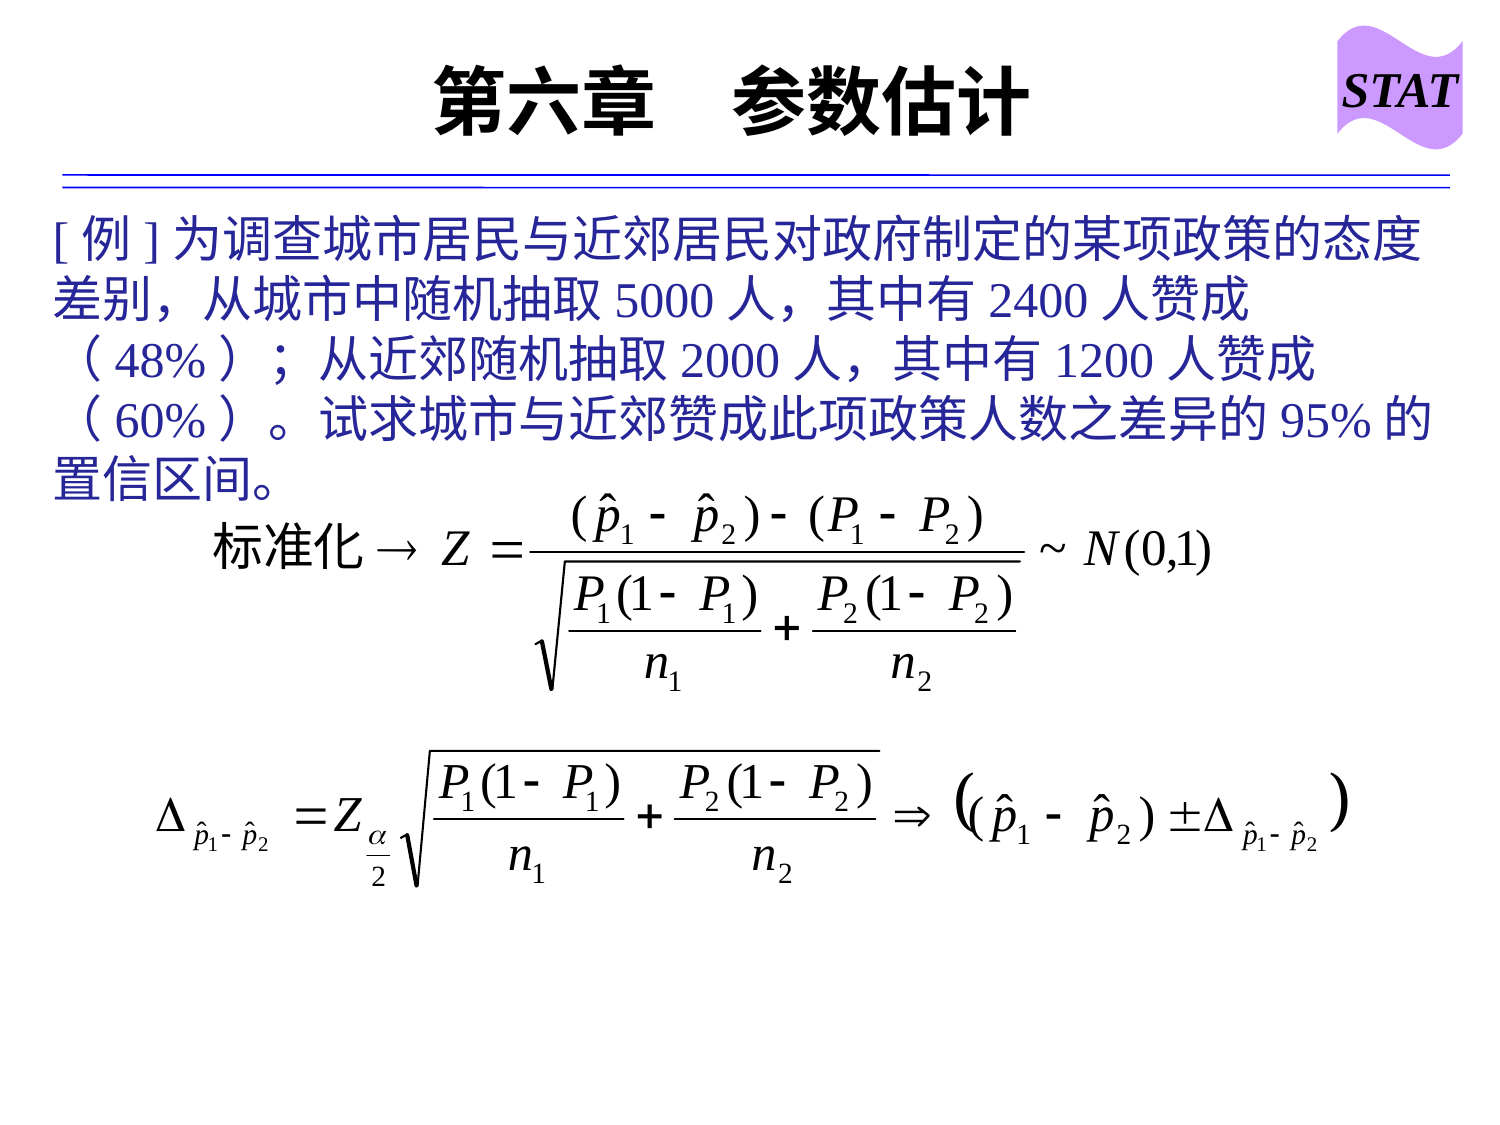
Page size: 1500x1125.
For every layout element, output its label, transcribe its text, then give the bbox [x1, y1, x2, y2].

text_box STAT [1337, 25, 1463, 150]
subtitle [例]为调查城市居民与近郊居民对政府制定的某项政策的态度差别，从城市中随机抽取5000人，其中有2400人赞成（48%）；从近郊随机抽取2000人，其中有1200人赞成（60%）。试求城市与近郊赞成此项政策人数之差异的95%的置信区间。 [37, 199, 1463, 1088]
title 第六章 参数估计 [74, 49, 1388, 151]
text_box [147, 739, 1351, 899]
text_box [206, 479, 1221, 702]
